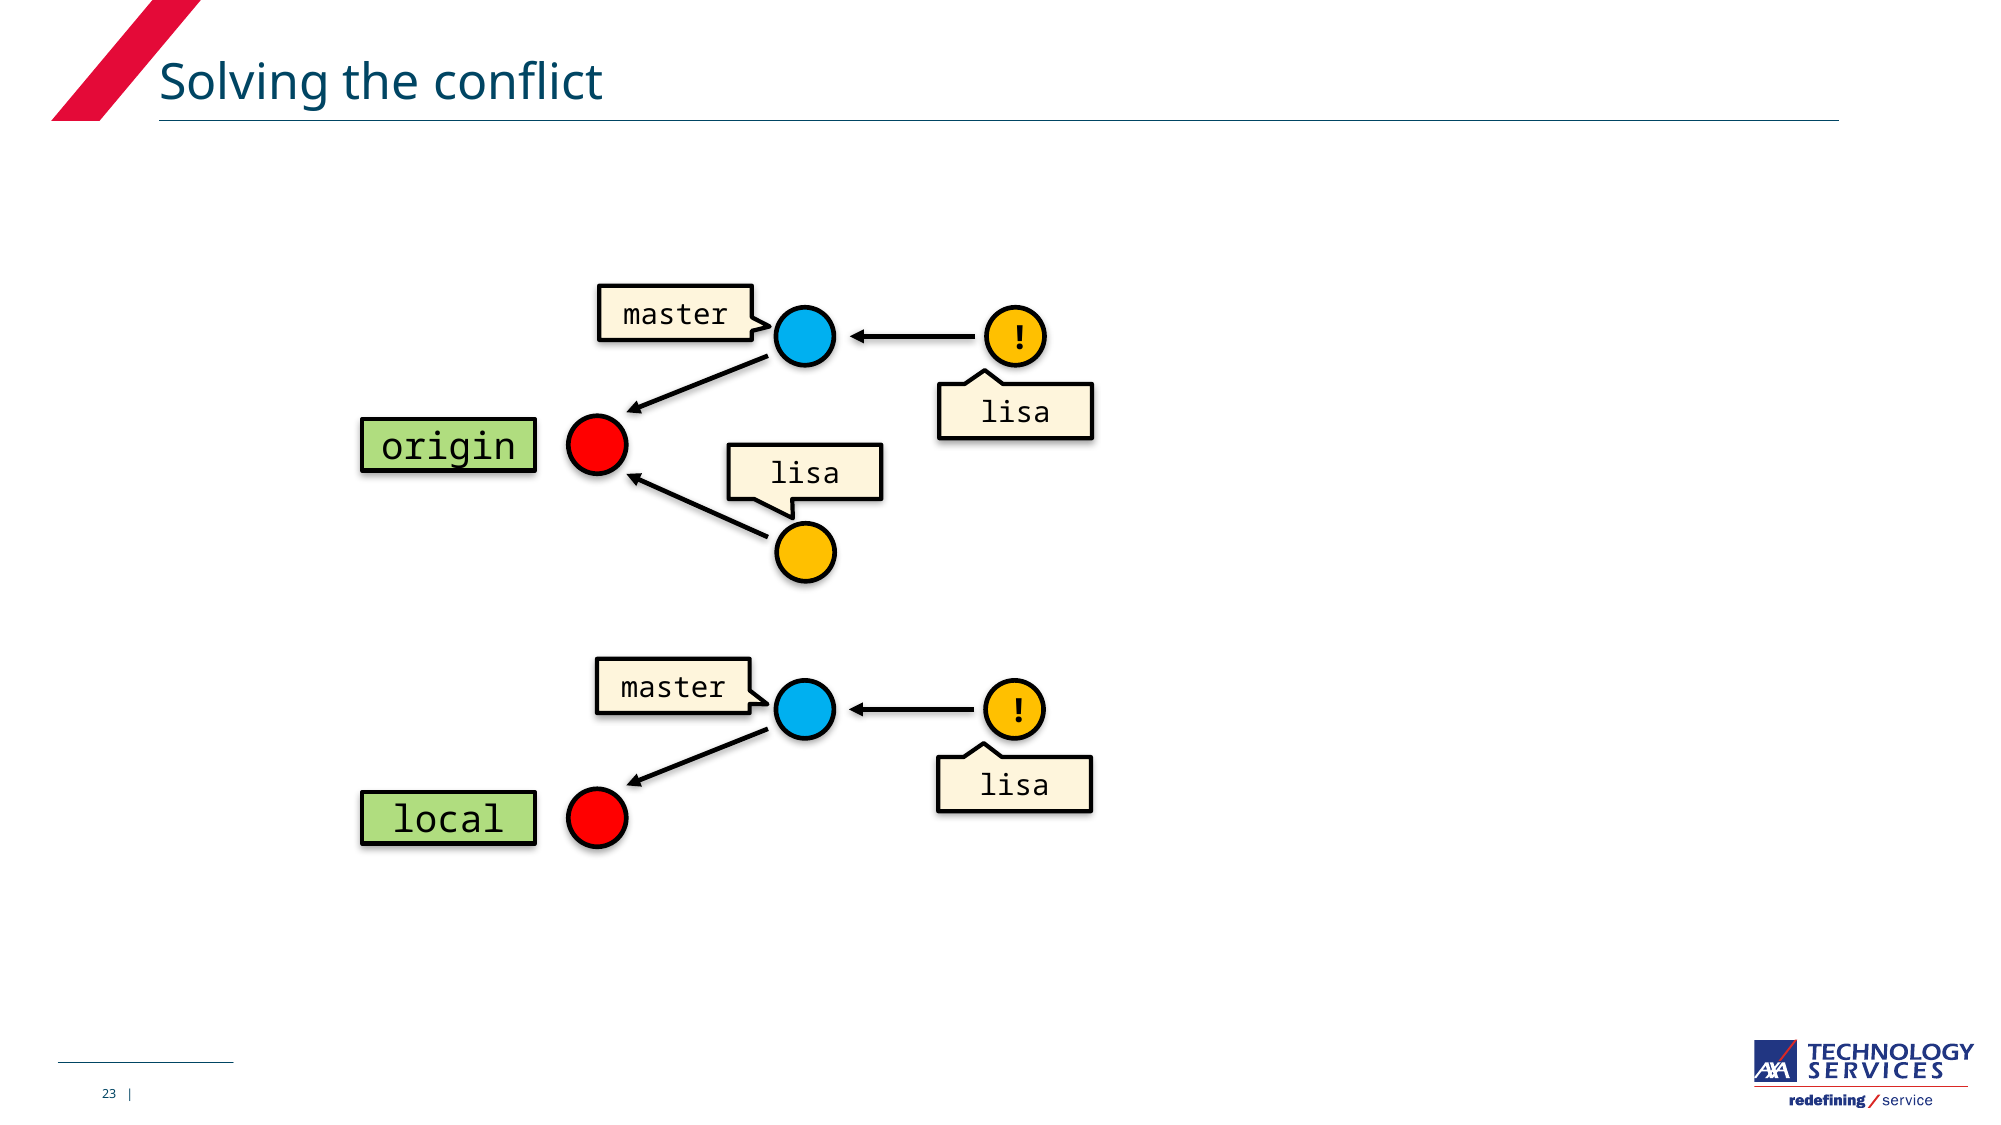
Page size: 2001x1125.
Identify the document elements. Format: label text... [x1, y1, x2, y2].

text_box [626, 728, 769, 786]
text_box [626, 355, 769, 413]
text_box lisa [937, 742, 1092, 813]
text_box local [361, 791, 536, 844]
text_box [567, 788, 628, 848]
slide_number 23 | [33, 1067, 140, 1103]
text_box lisa [938, 369, 1093, 439]
text_box ! [985, 306, 1046, 367]
text_box origin [361, 418, 536, 471]
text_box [626, 473, 769, 538]
text_box [775, 679, 835, 740]
text_box [775, 522, 836, 583]
text_box master [598, 284, 771, 341]
title Solving the conflict [159, 54, 1840, 110]
text_box [567, 414, 628, 475]
text_box [775, 306, 835, 367]
text_box master [596, 658, 769, 714]
text_box ! [984, 679, 1045, 740]
text_box lisa [727, 443, 883, 519]
